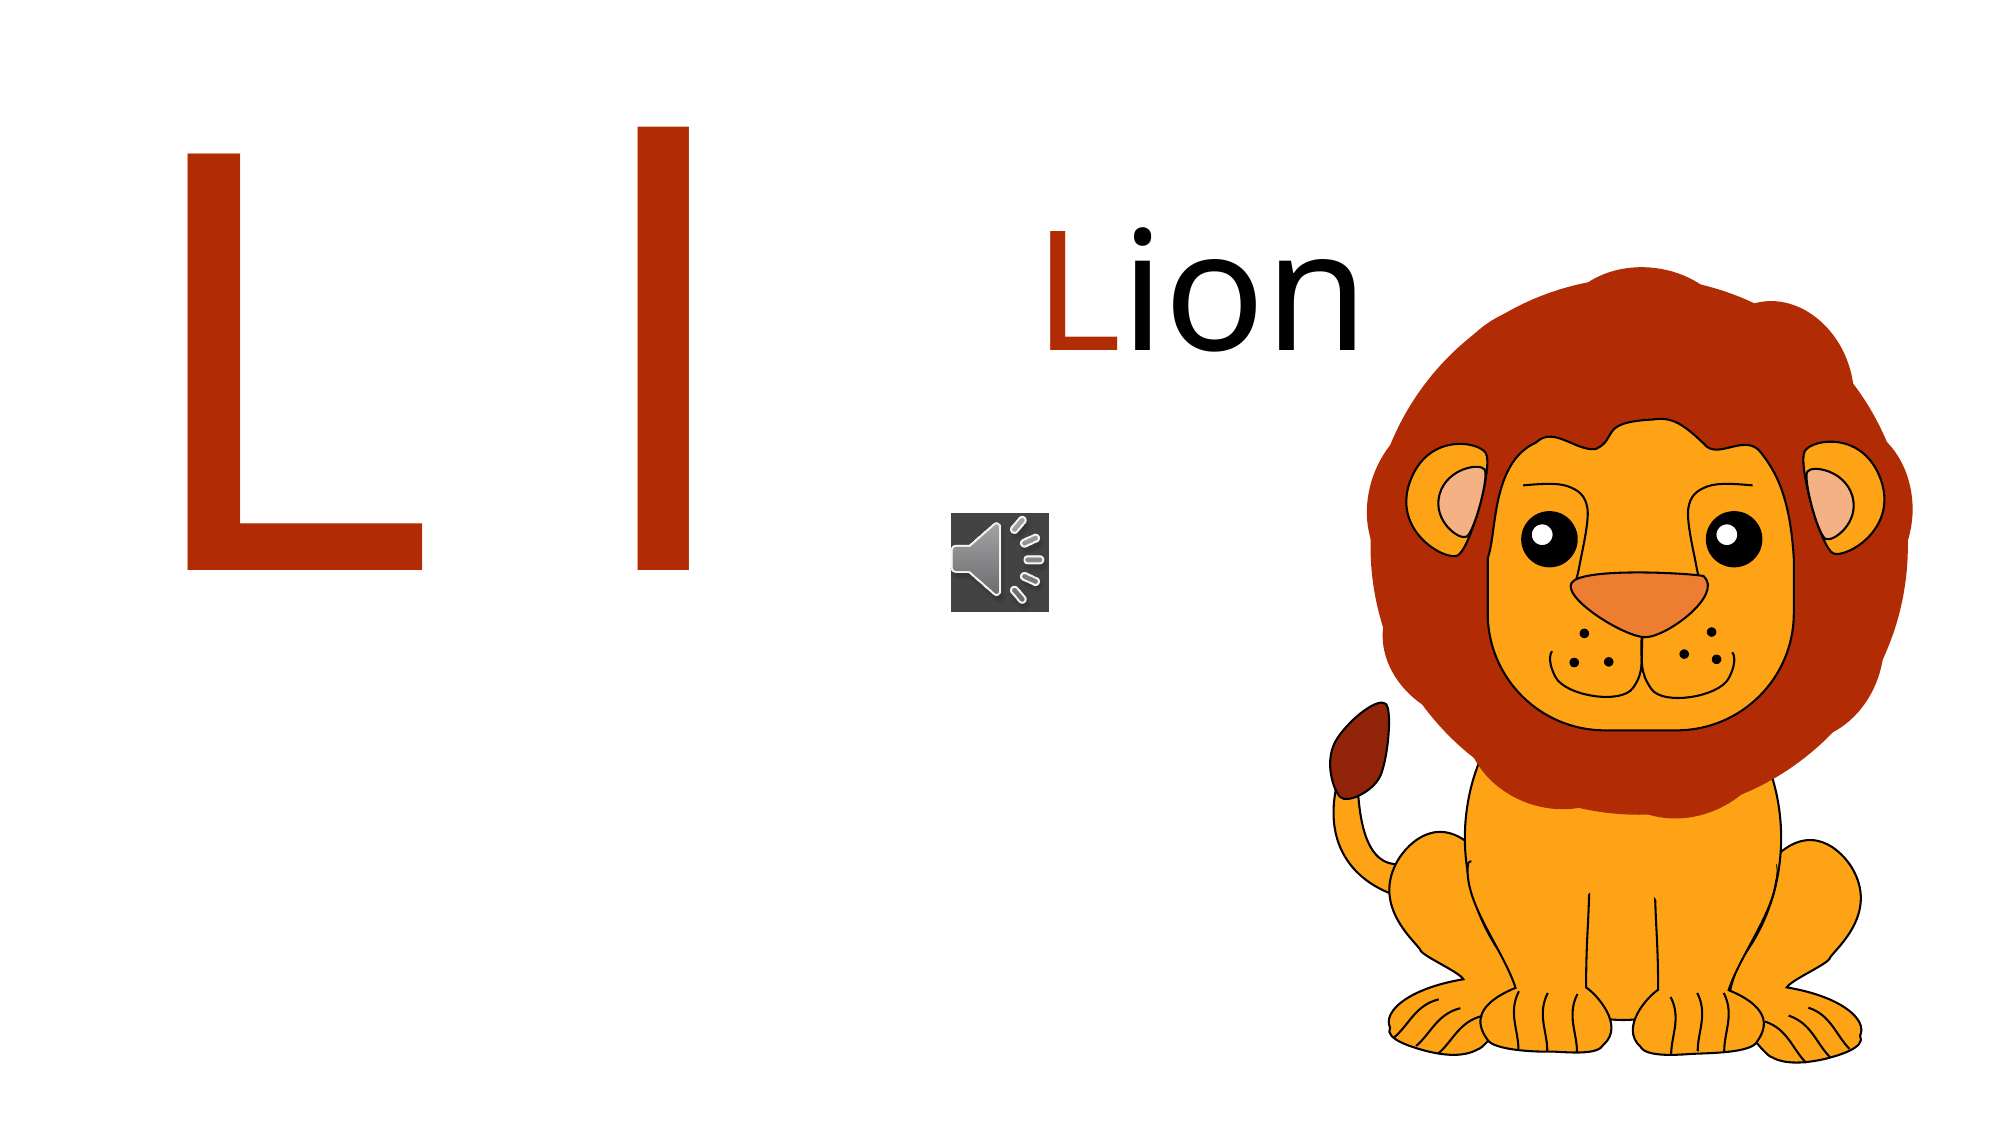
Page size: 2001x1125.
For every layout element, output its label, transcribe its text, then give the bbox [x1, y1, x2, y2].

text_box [1334, 268, 1912, 1063]
picture [949, 512, 1050, 613]
text_box Lion [1019, 176, 1462, 392]
text_box L l [116, 0, 1307, 695]
